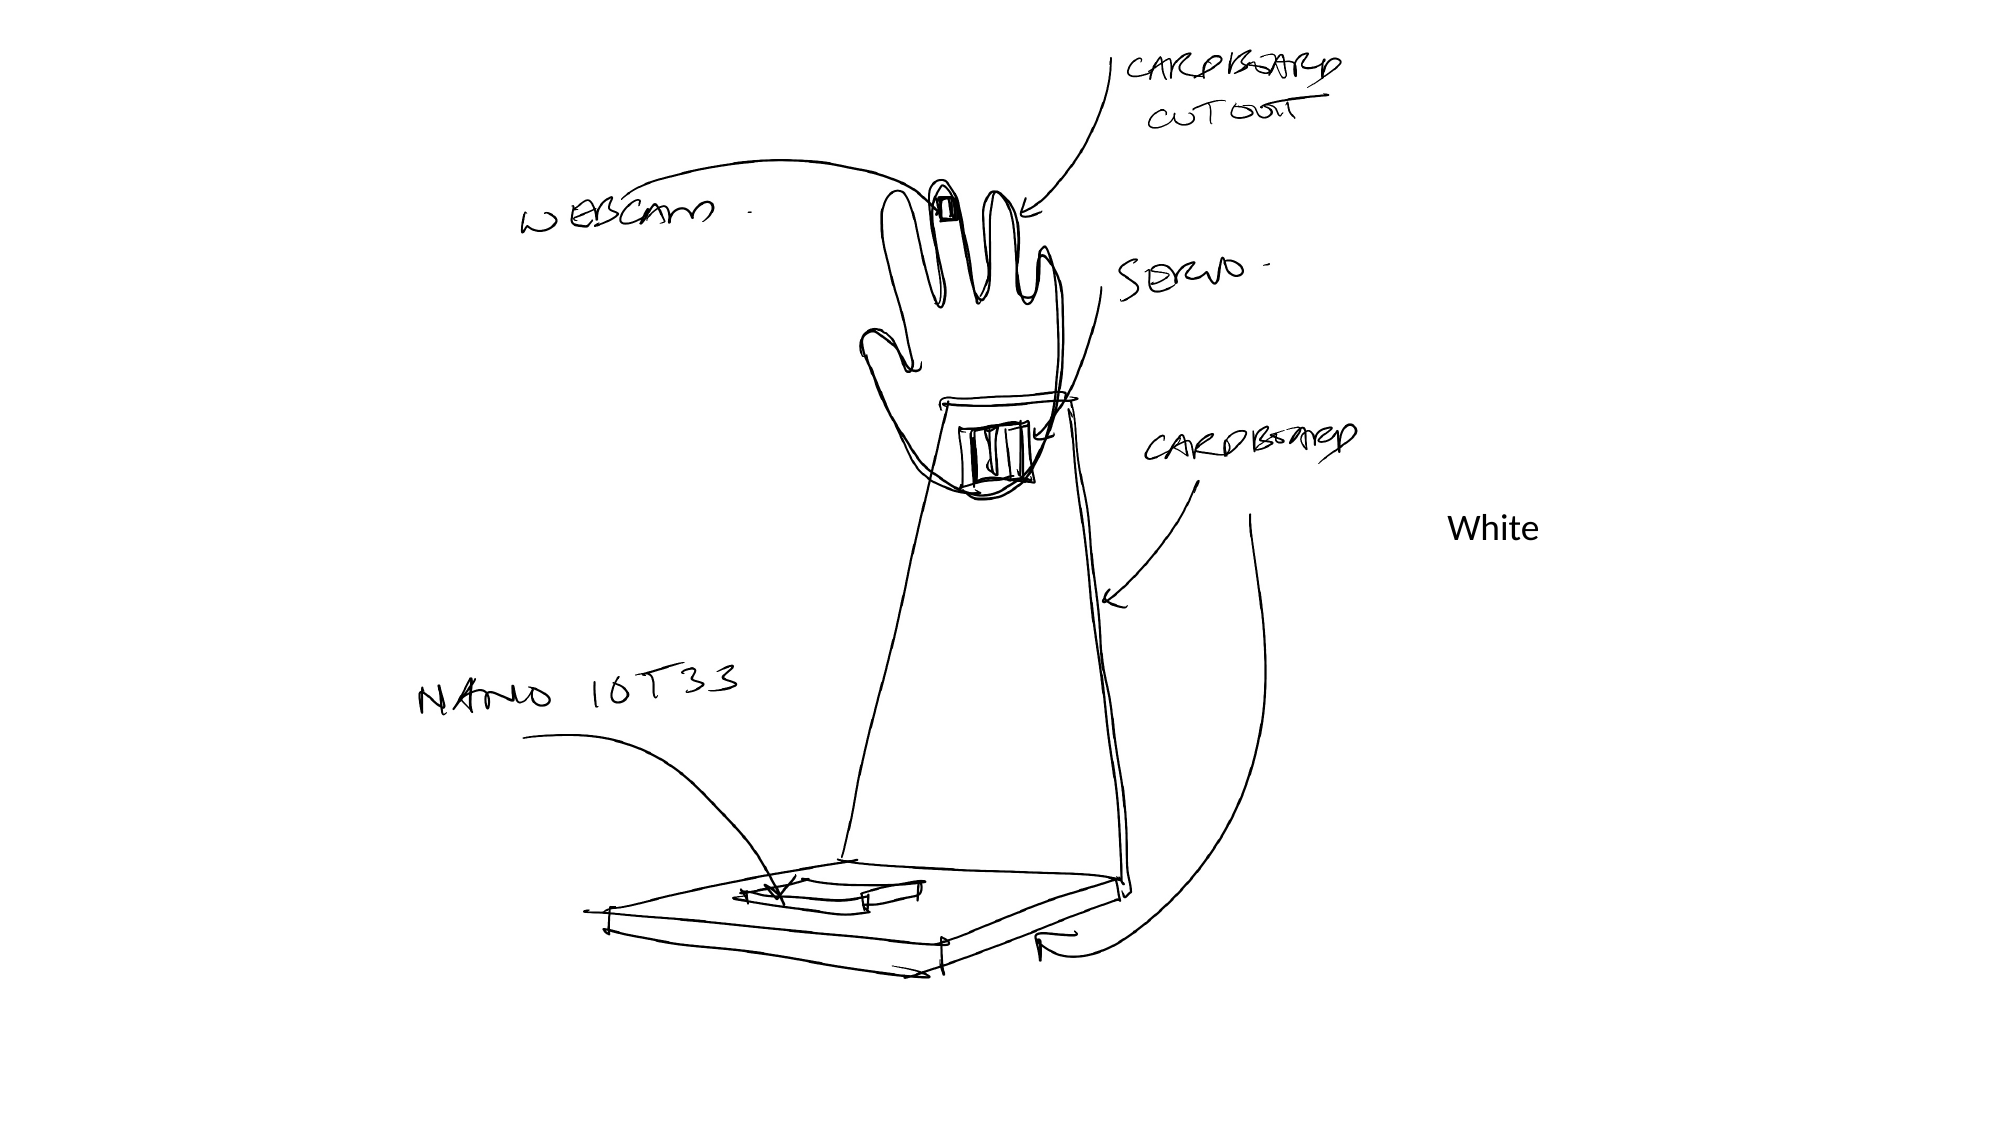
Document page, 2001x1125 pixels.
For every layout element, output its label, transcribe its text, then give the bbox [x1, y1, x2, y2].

picture [323, 25, 1398, 1100]
text_box White [1432, 495, 1617, 555]
